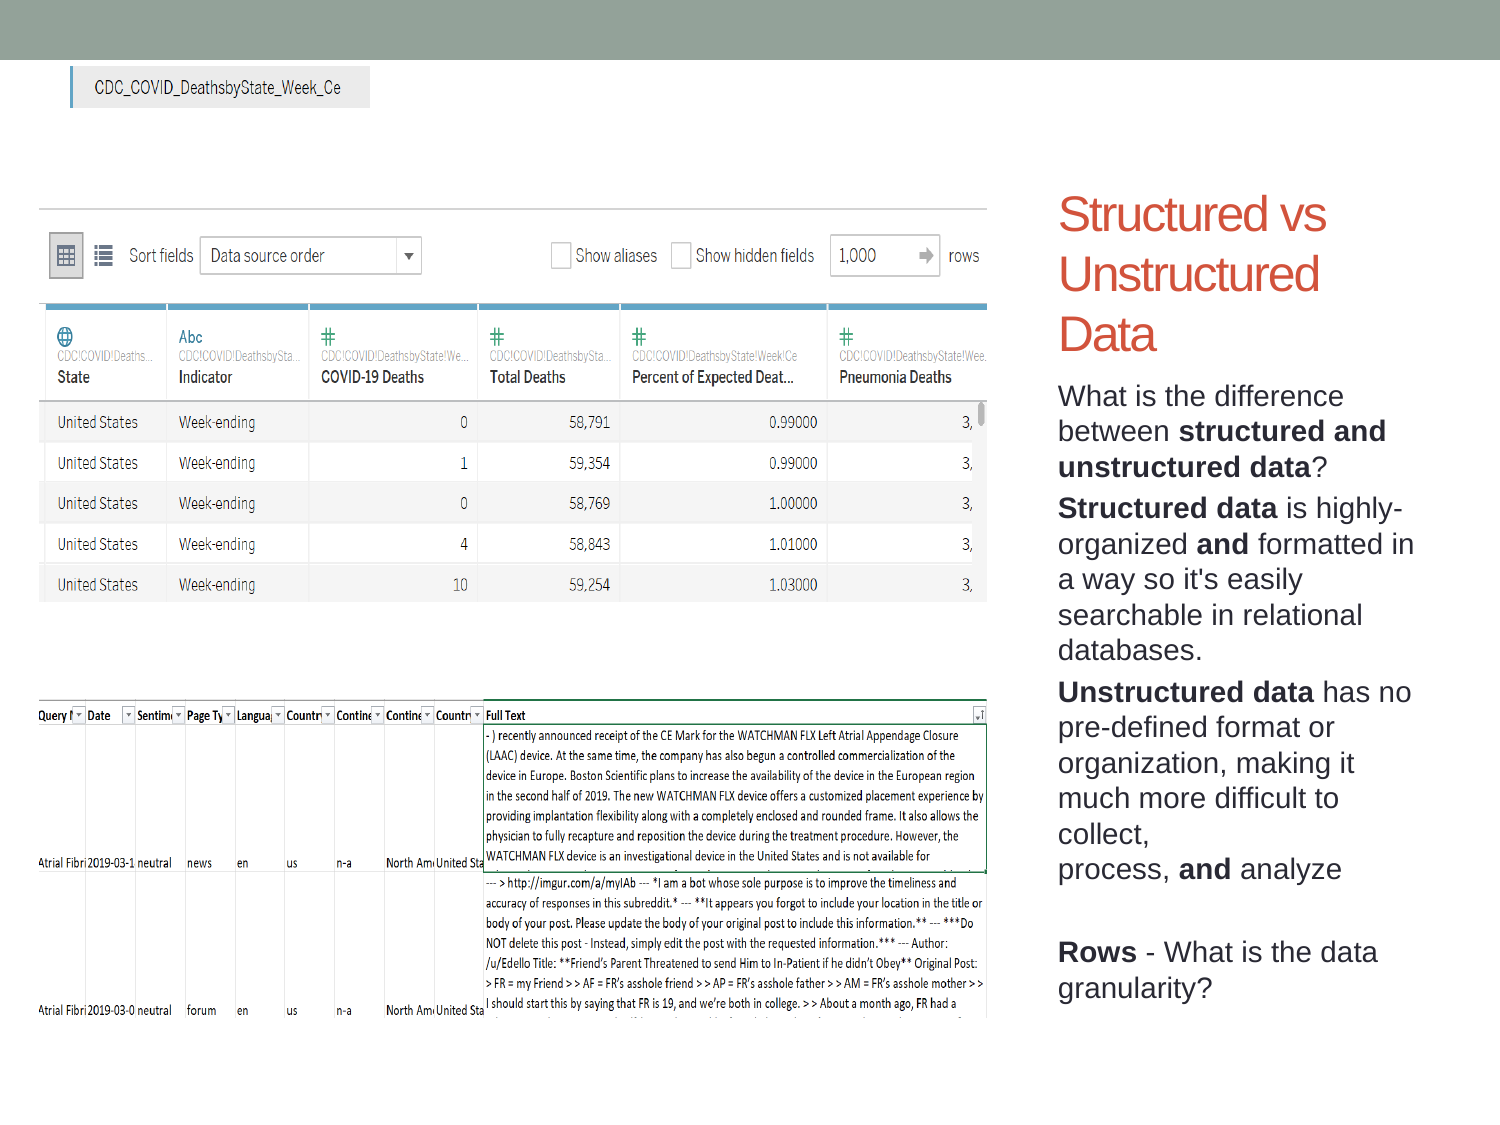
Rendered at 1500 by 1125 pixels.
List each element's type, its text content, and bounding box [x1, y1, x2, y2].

picture [39, 64, 987, 602]
picture [39, 699, 987, 1018]
list What is the difference between structured and unstructured data? Structured data is highly-organized and formatted in a way so it's easily searchable in relational databases. Unstructured data has no pre-defined format or organization, making it much more difficult to collect, process, and analyze Rows - What is the data granularity? [1042, 368, 1430, 1016]
title Structured vs Unstructured Data [1042, 98, 1430, 368]
